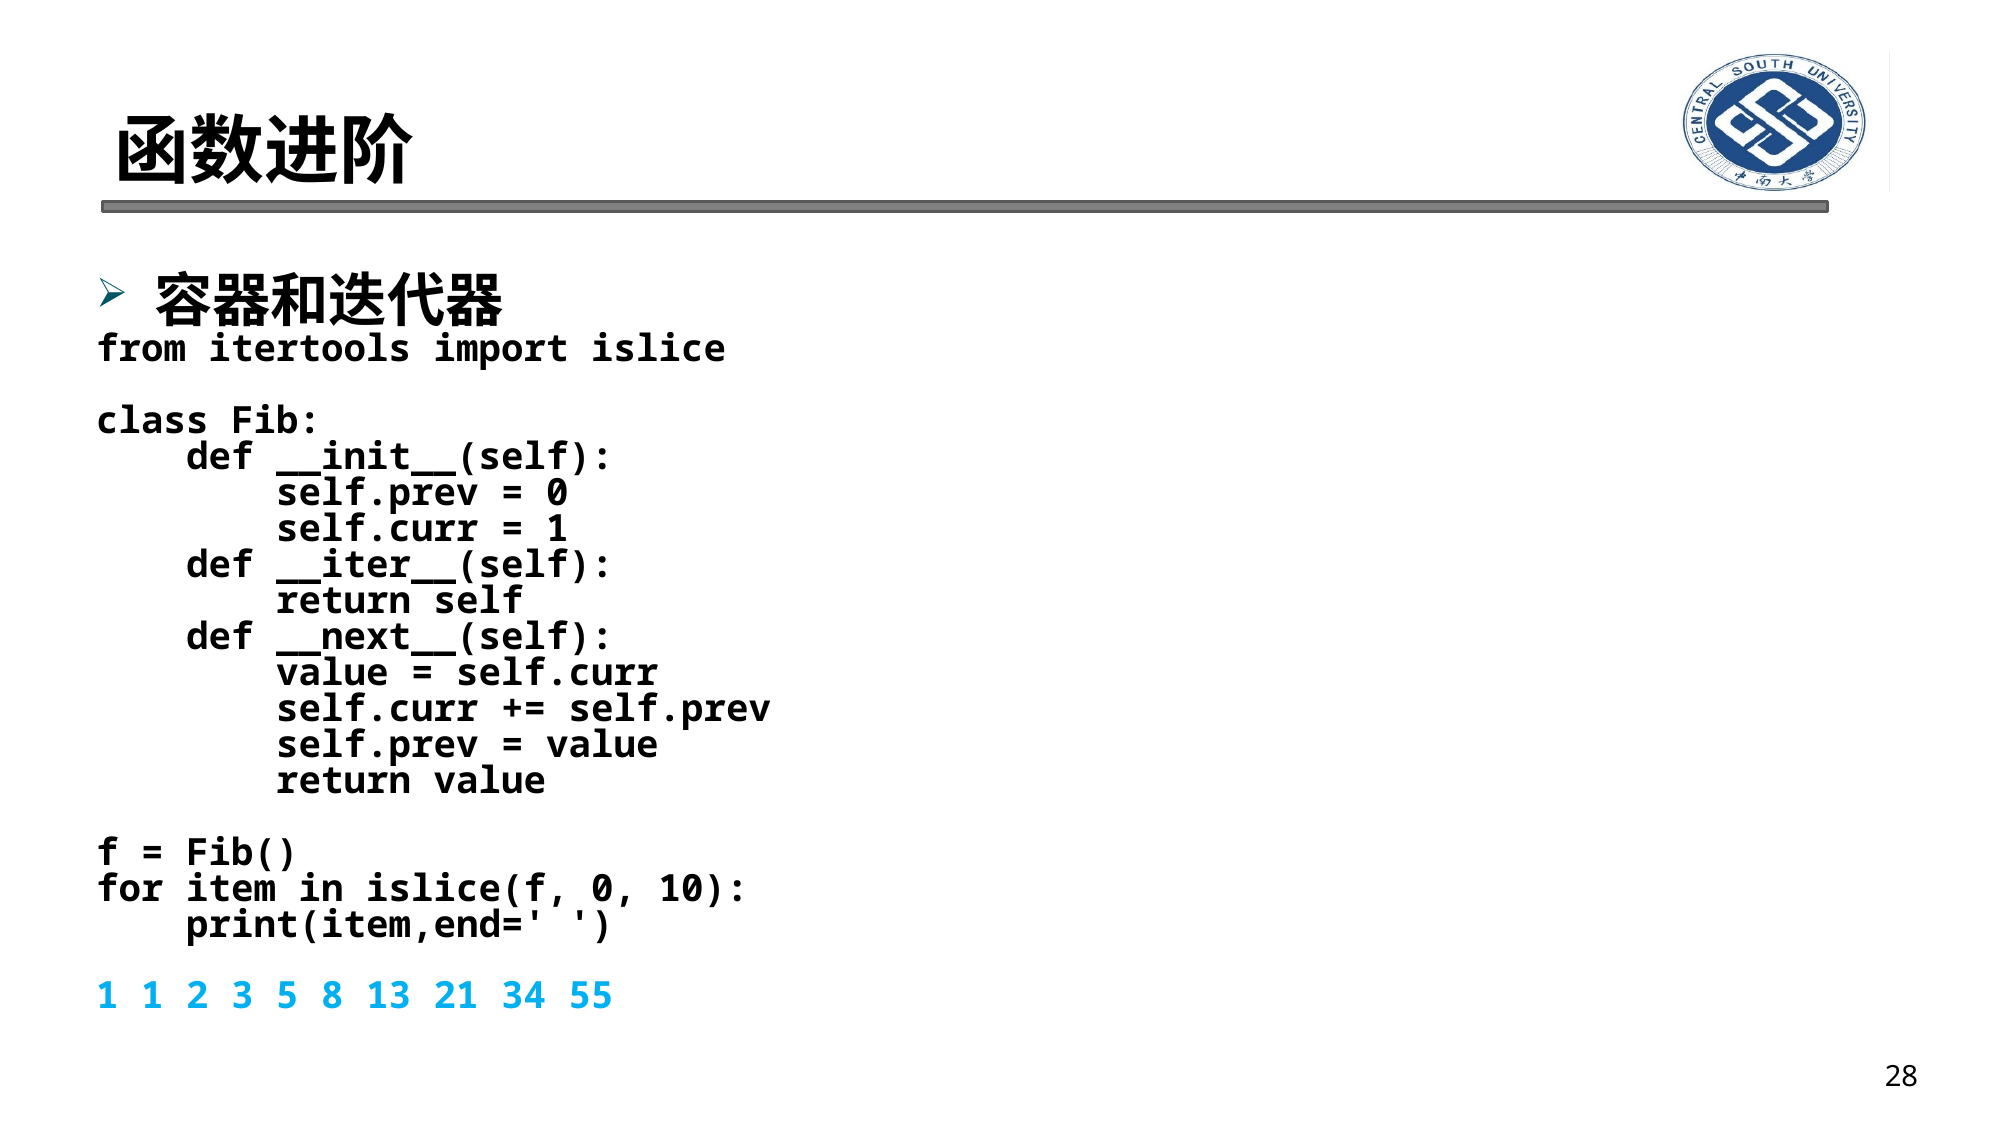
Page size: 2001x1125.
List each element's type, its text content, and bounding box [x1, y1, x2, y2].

picture [1805, 52, 1890, 192]
list 容器和迭代器 from itertools import islice class Fib: def __init__(self): self.prev = 0 self.curr = 1 def __iter__(self): return self def __next__(self): value = self.curr self.curr += self.prev self.prev = value return value f = Fib() for item in islice(f, 0, 10): print(item,end=' ') 1 1 2 3 5 8 13 21 34 55 [81, 220, 1898, 1024]
slide_number 28 [1516, 1049, 1934, 1125]
title 函数进阶 [99, 12, 1805, 200]
